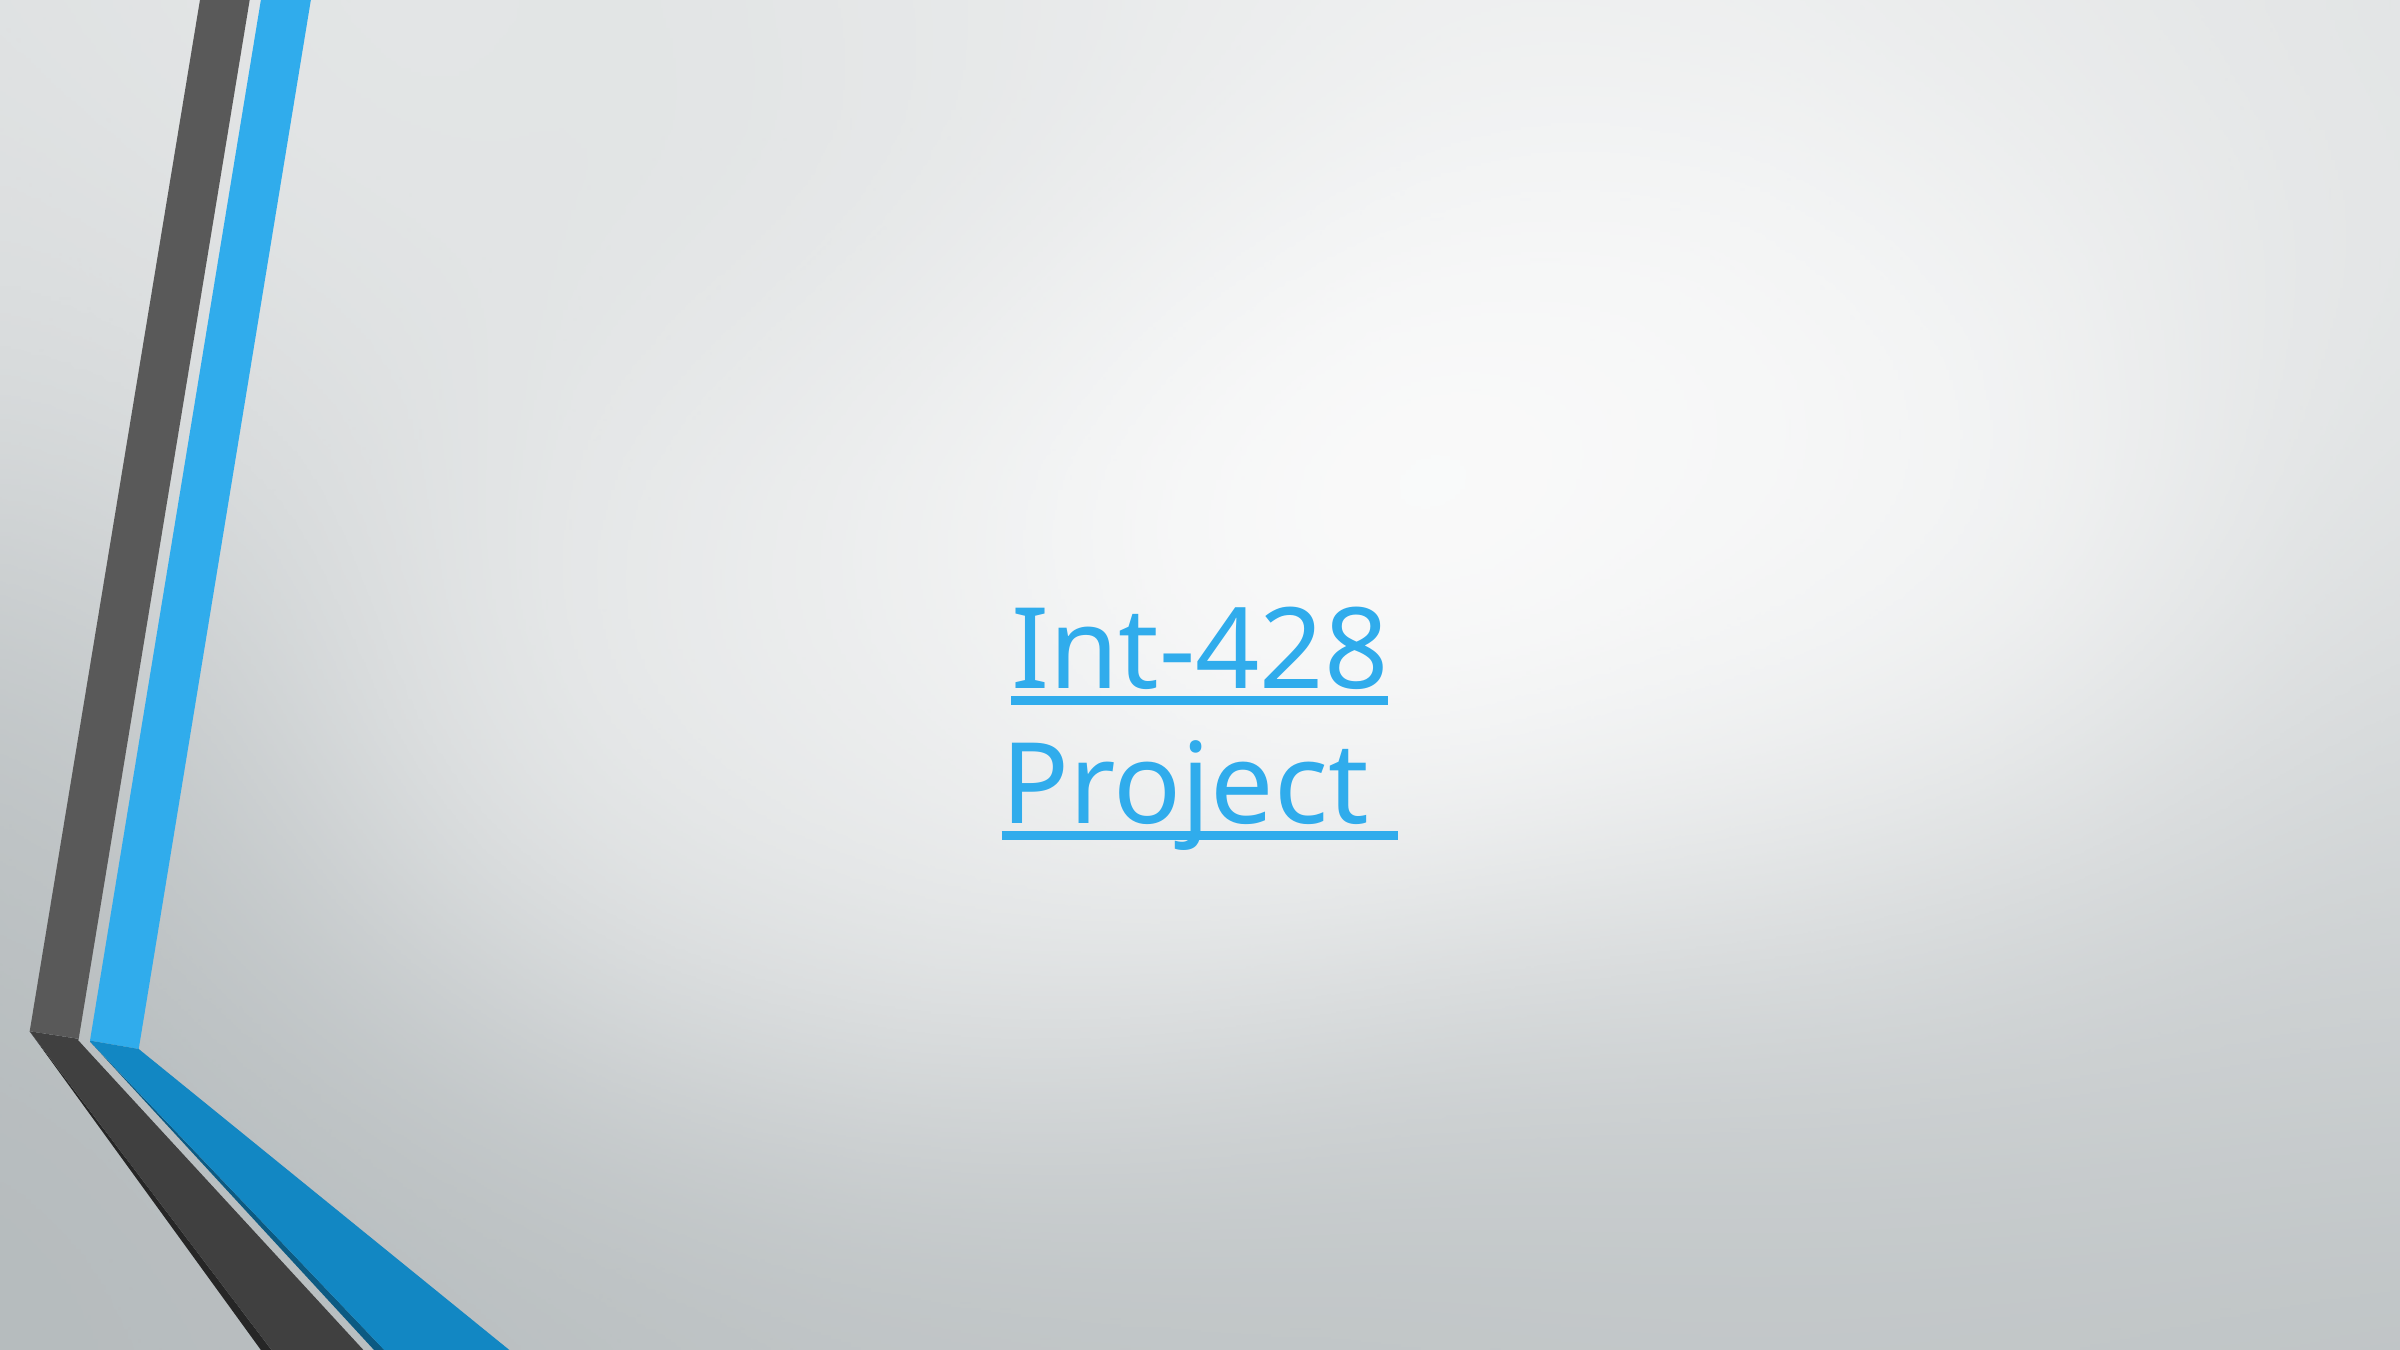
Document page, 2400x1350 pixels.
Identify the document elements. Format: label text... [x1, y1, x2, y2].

text_box Int-428 Project [823, 568, 1577, 853]
